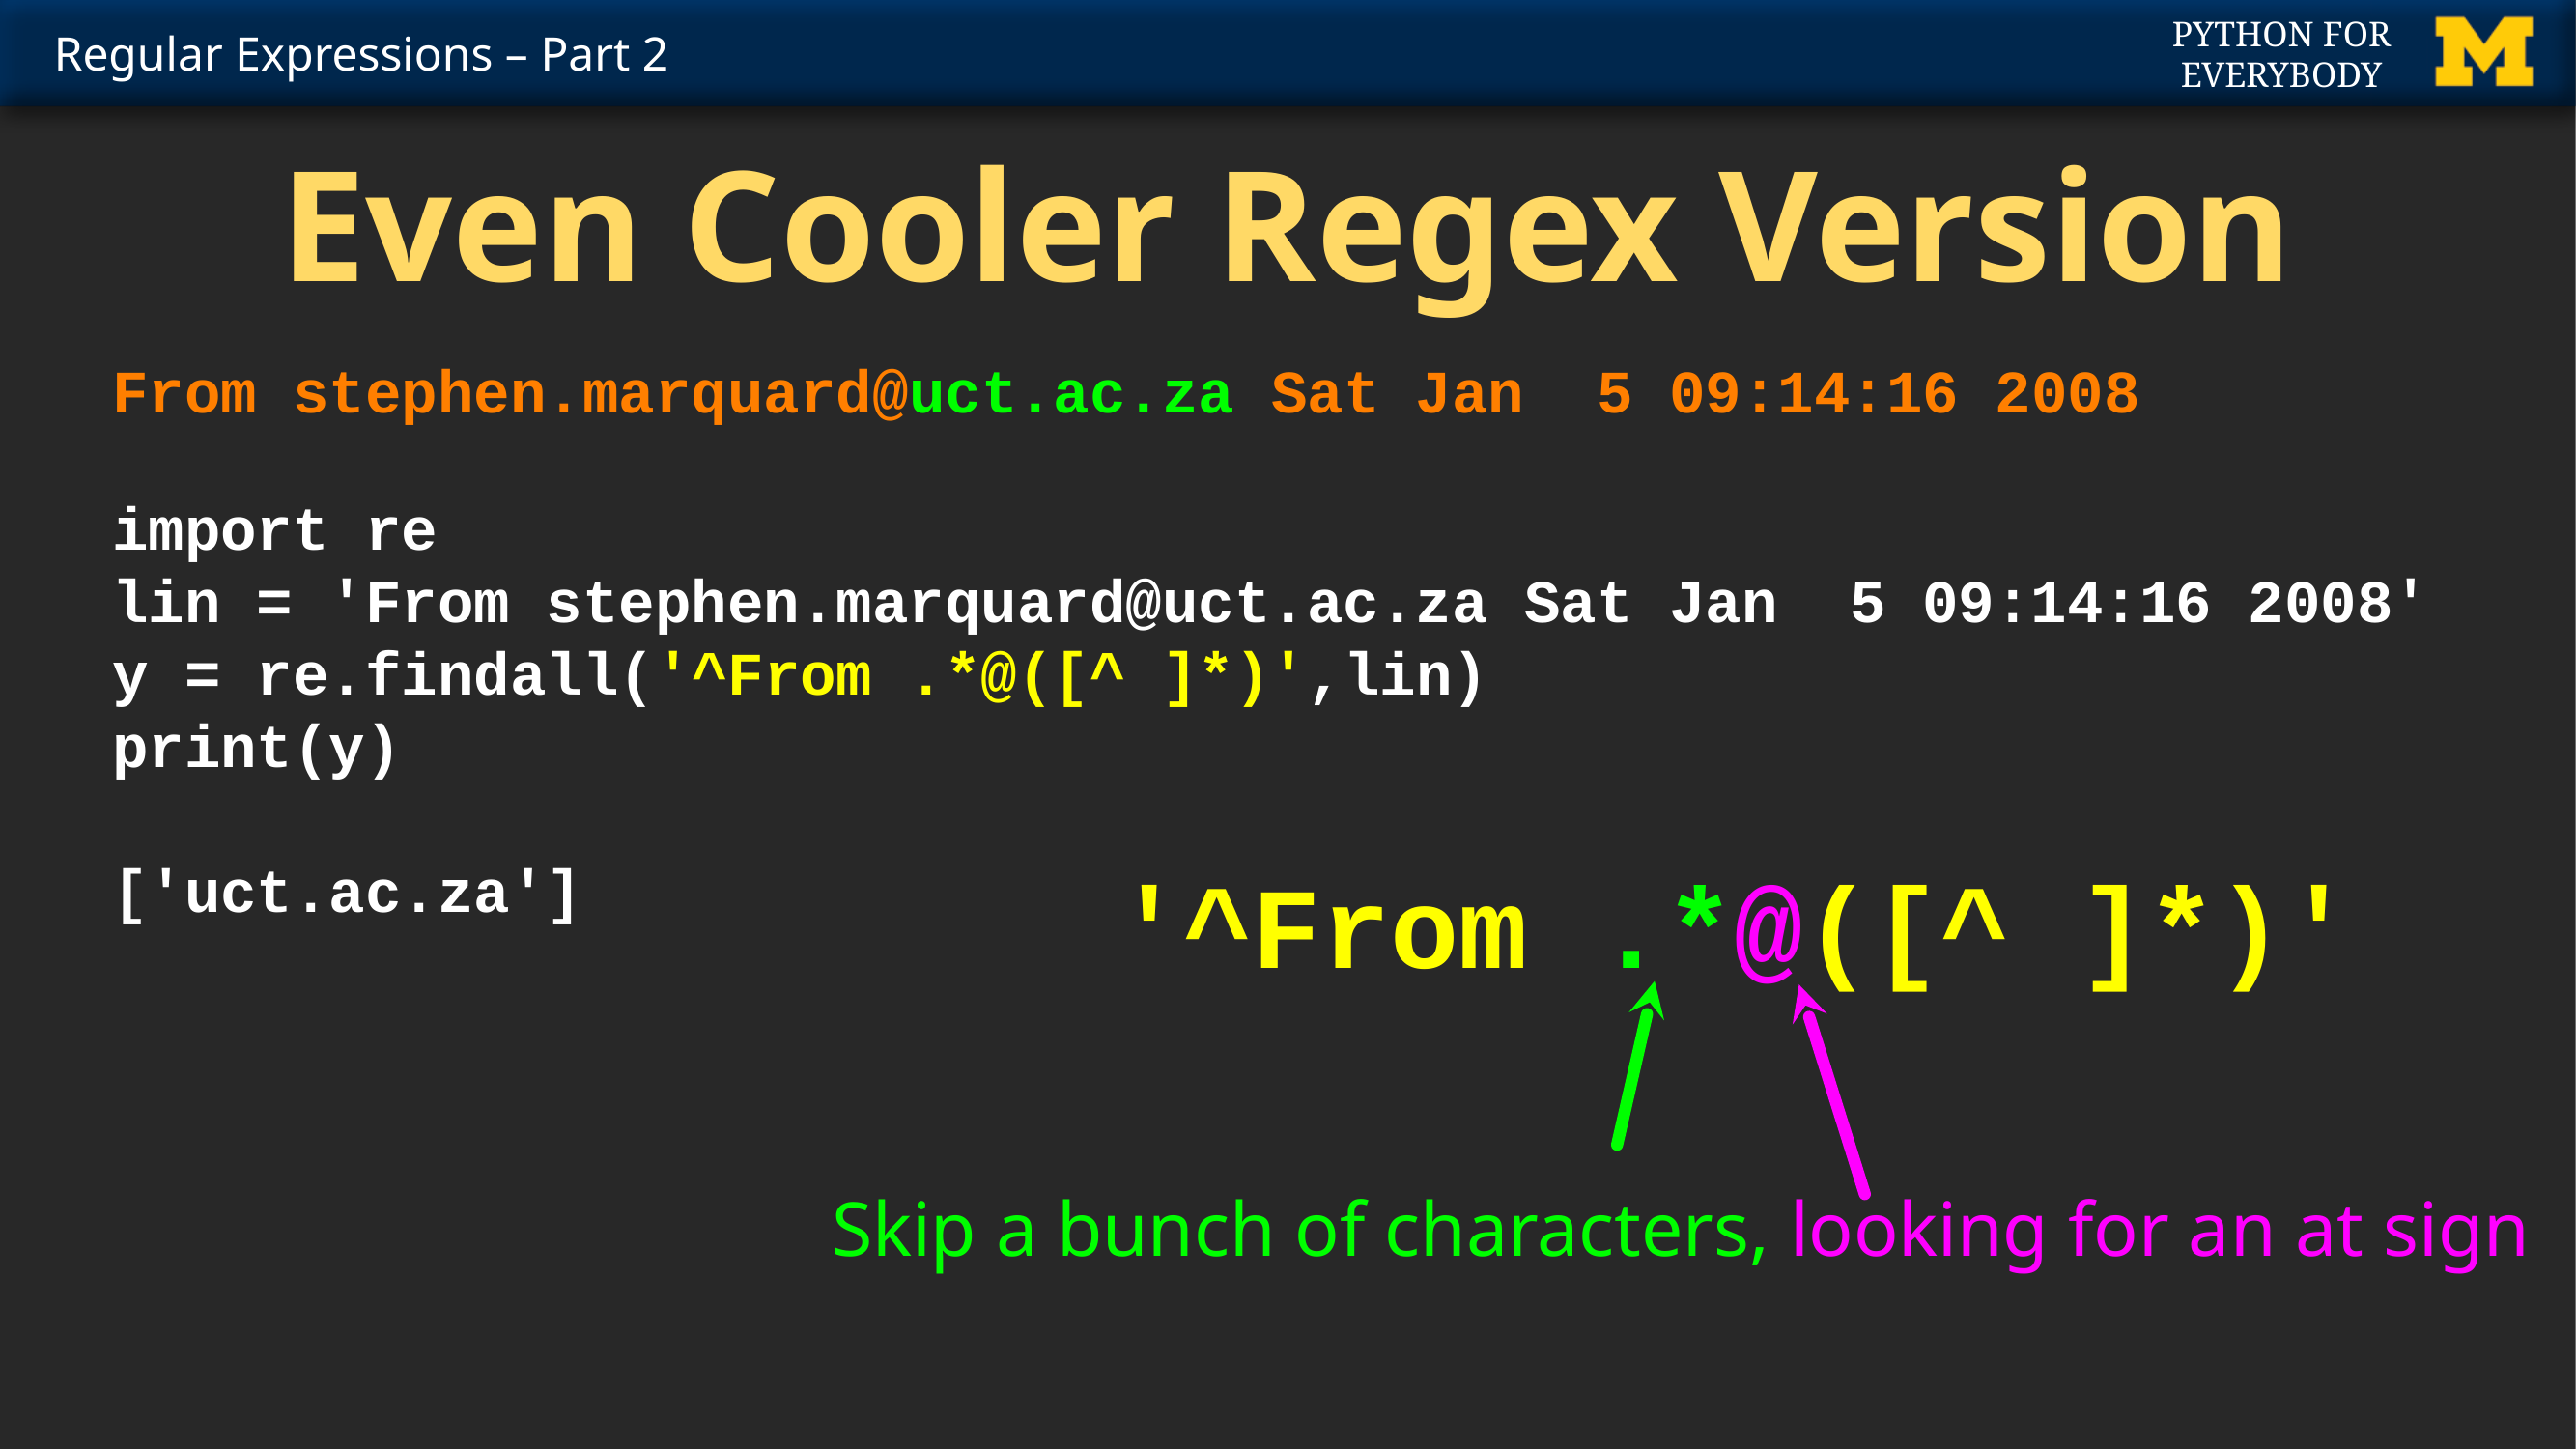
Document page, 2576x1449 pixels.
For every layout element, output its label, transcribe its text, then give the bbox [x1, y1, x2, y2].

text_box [1798, 984, 1866, 1195]
picture [0, 0, 2576, 1449]
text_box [1616, 980, 1656, 1146]
text_box From stephen.marquard@uct.ac.za Sat Jan 5 09:14:16 2008 [112, 335, 2366, 442]
text_box '^From .*@([^ ]*)' [1115, 930, 2366, 992]
text_box Skip a bunch of characters, looking for an at sign [746, 1177, 2576, 1276]
title Even Cooler Regex Version [183, 83, 2391, 357]
text_box import re lin = 'From stephen.marquard@uct.ac.za Sat Jan 5 09:14:16 2008' y = re.findall('^From .*@([^ ]*)',lin) print(y) ['uct.ac.za'] [112, 483, 2486, 930]
